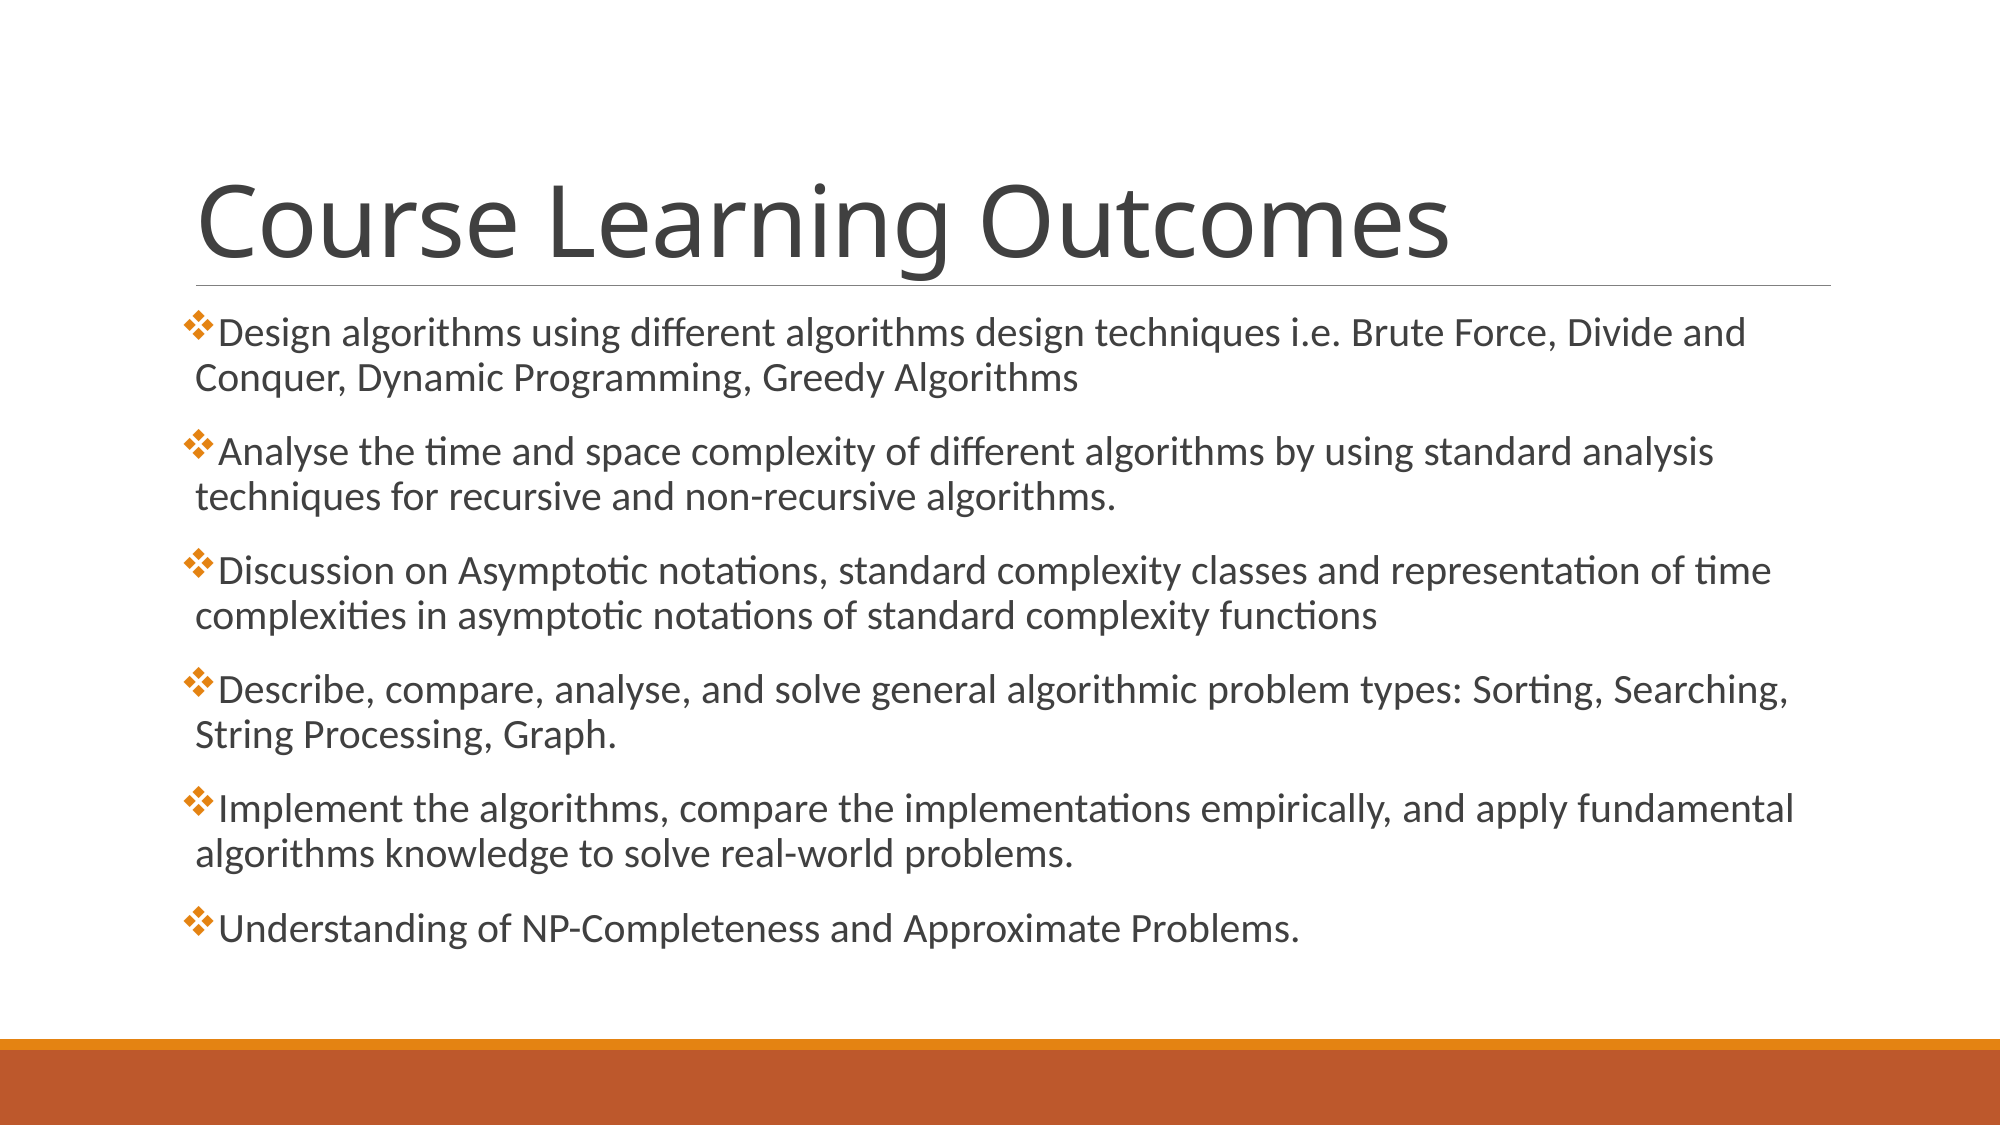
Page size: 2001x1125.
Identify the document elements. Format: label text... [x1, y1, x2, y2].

title Course Learning Outcomes [180, 47, 1830, 285]
list Design algorithms using different algorithms design techniques i.e. Brute Force, Divide and Conquer, Dynamic Programming, Greedy Algorithms Analyse the time and space complexity of different algorithms by using standard analysis techniques for recursive and non-recursive algorithms. Discussion on Asymptotic notations, standard complexity classes and representation of time complexities in asymptotic notations of standard complexity functions Describe, compare, analyse, and solve general algorithmic problem types: Sorting, Searching, String Processing, Graph. Implement the algorithms, compare the implementations empirically, and apply fundamental algorithms knowledge to solve real-world problems. Understanding of NP-Completeness and Approximate Problems. [180, 302, 1830, 963]
